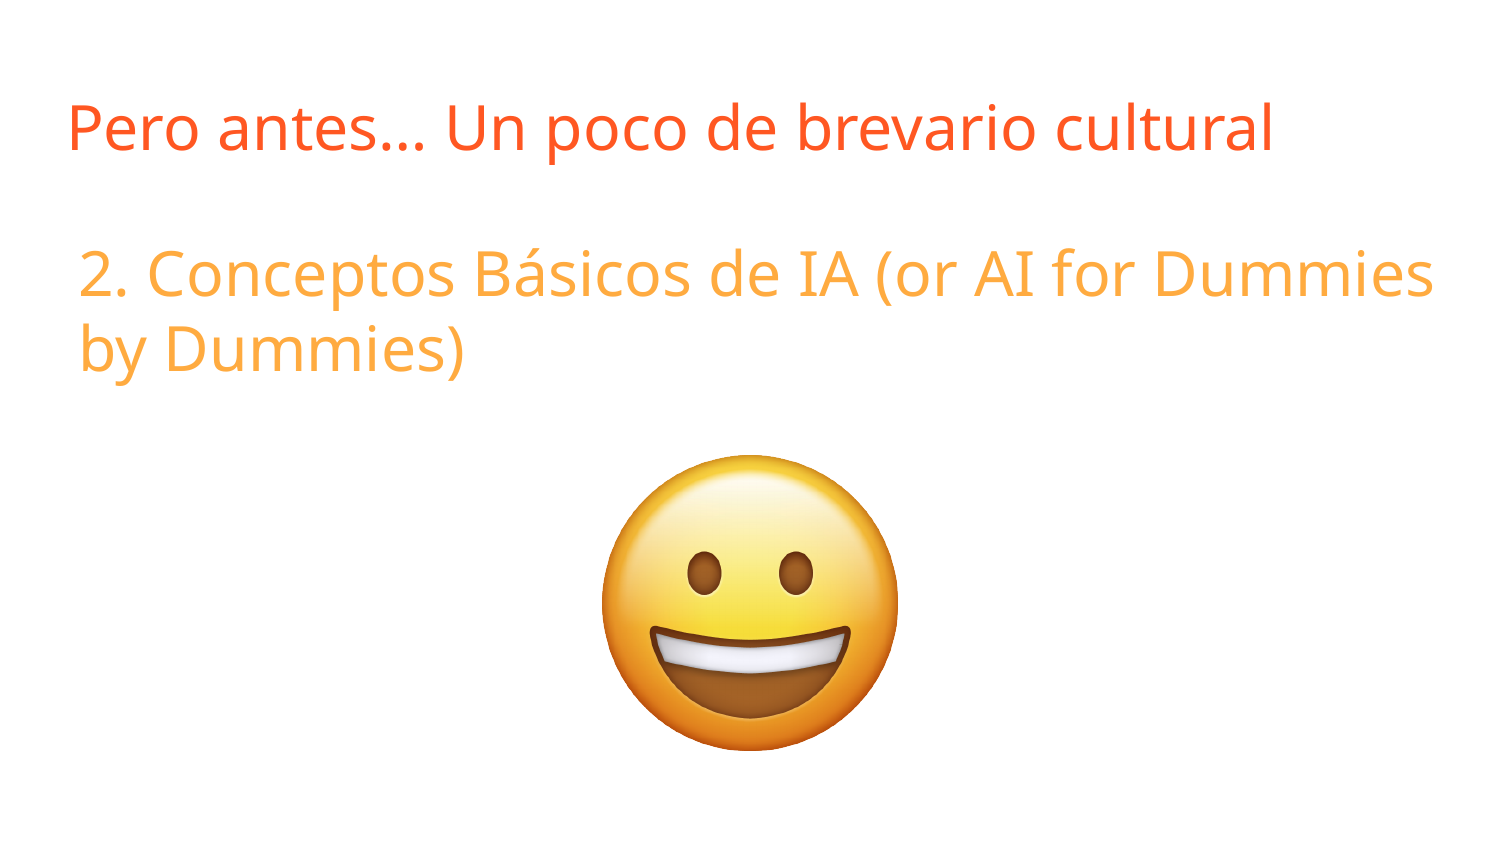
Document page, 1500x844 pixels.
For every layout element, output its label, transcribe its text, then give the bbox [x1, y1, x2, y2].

title 2. Conceptos Básicos de IA (or AI for Dummies by Dummies) [63, 218, 1461, 422]
picture [602, 455, 898, 751]
title Pero antes… Un poco de brevario cultural [51, 72, 1449, 167]
